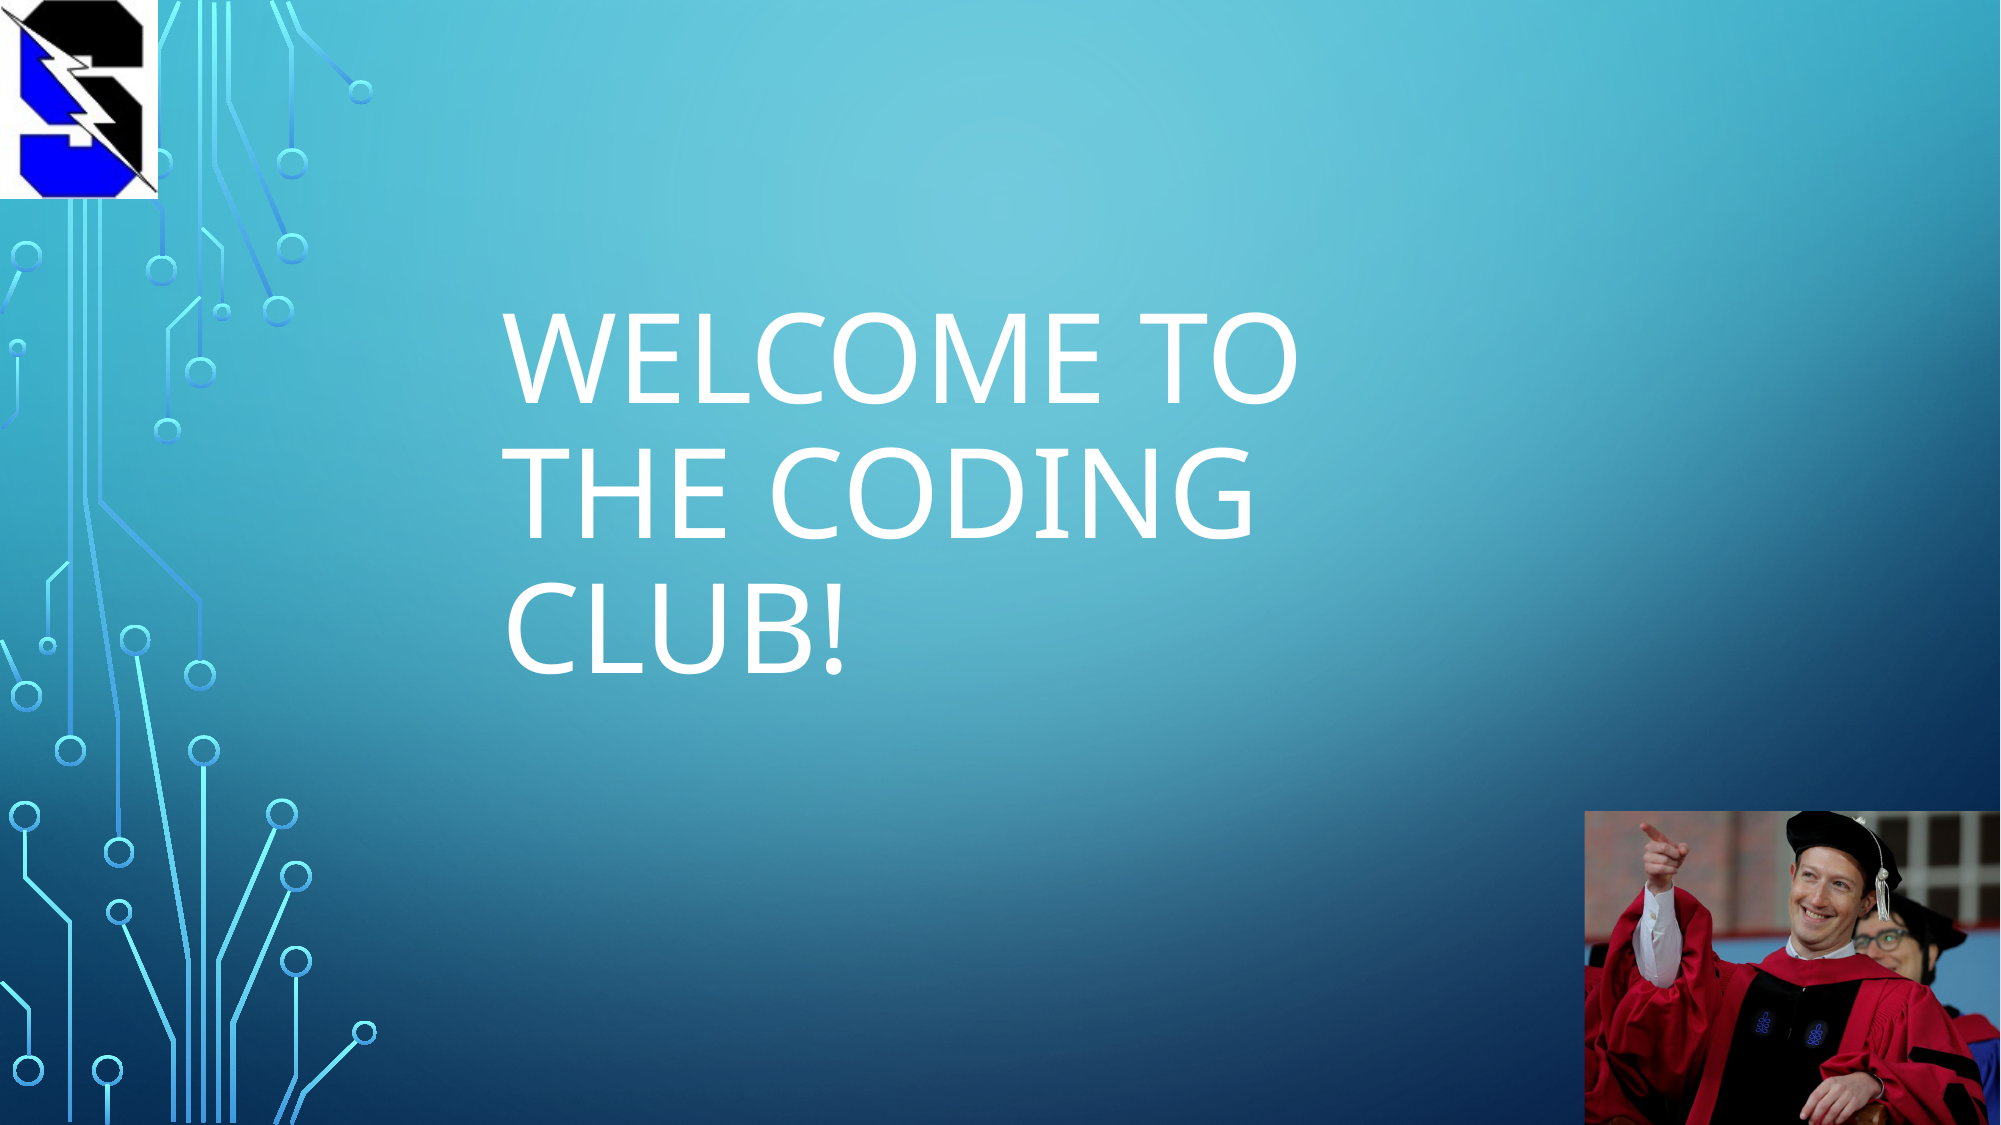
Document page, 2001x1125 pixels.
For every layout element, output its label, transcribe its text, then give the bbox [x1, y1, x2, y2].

picture [0, 0, 158, 199]
title Welcome to the Coding Club! [486, 271, 1514, 709]
picture [1584, 811, 2000, 1125]
